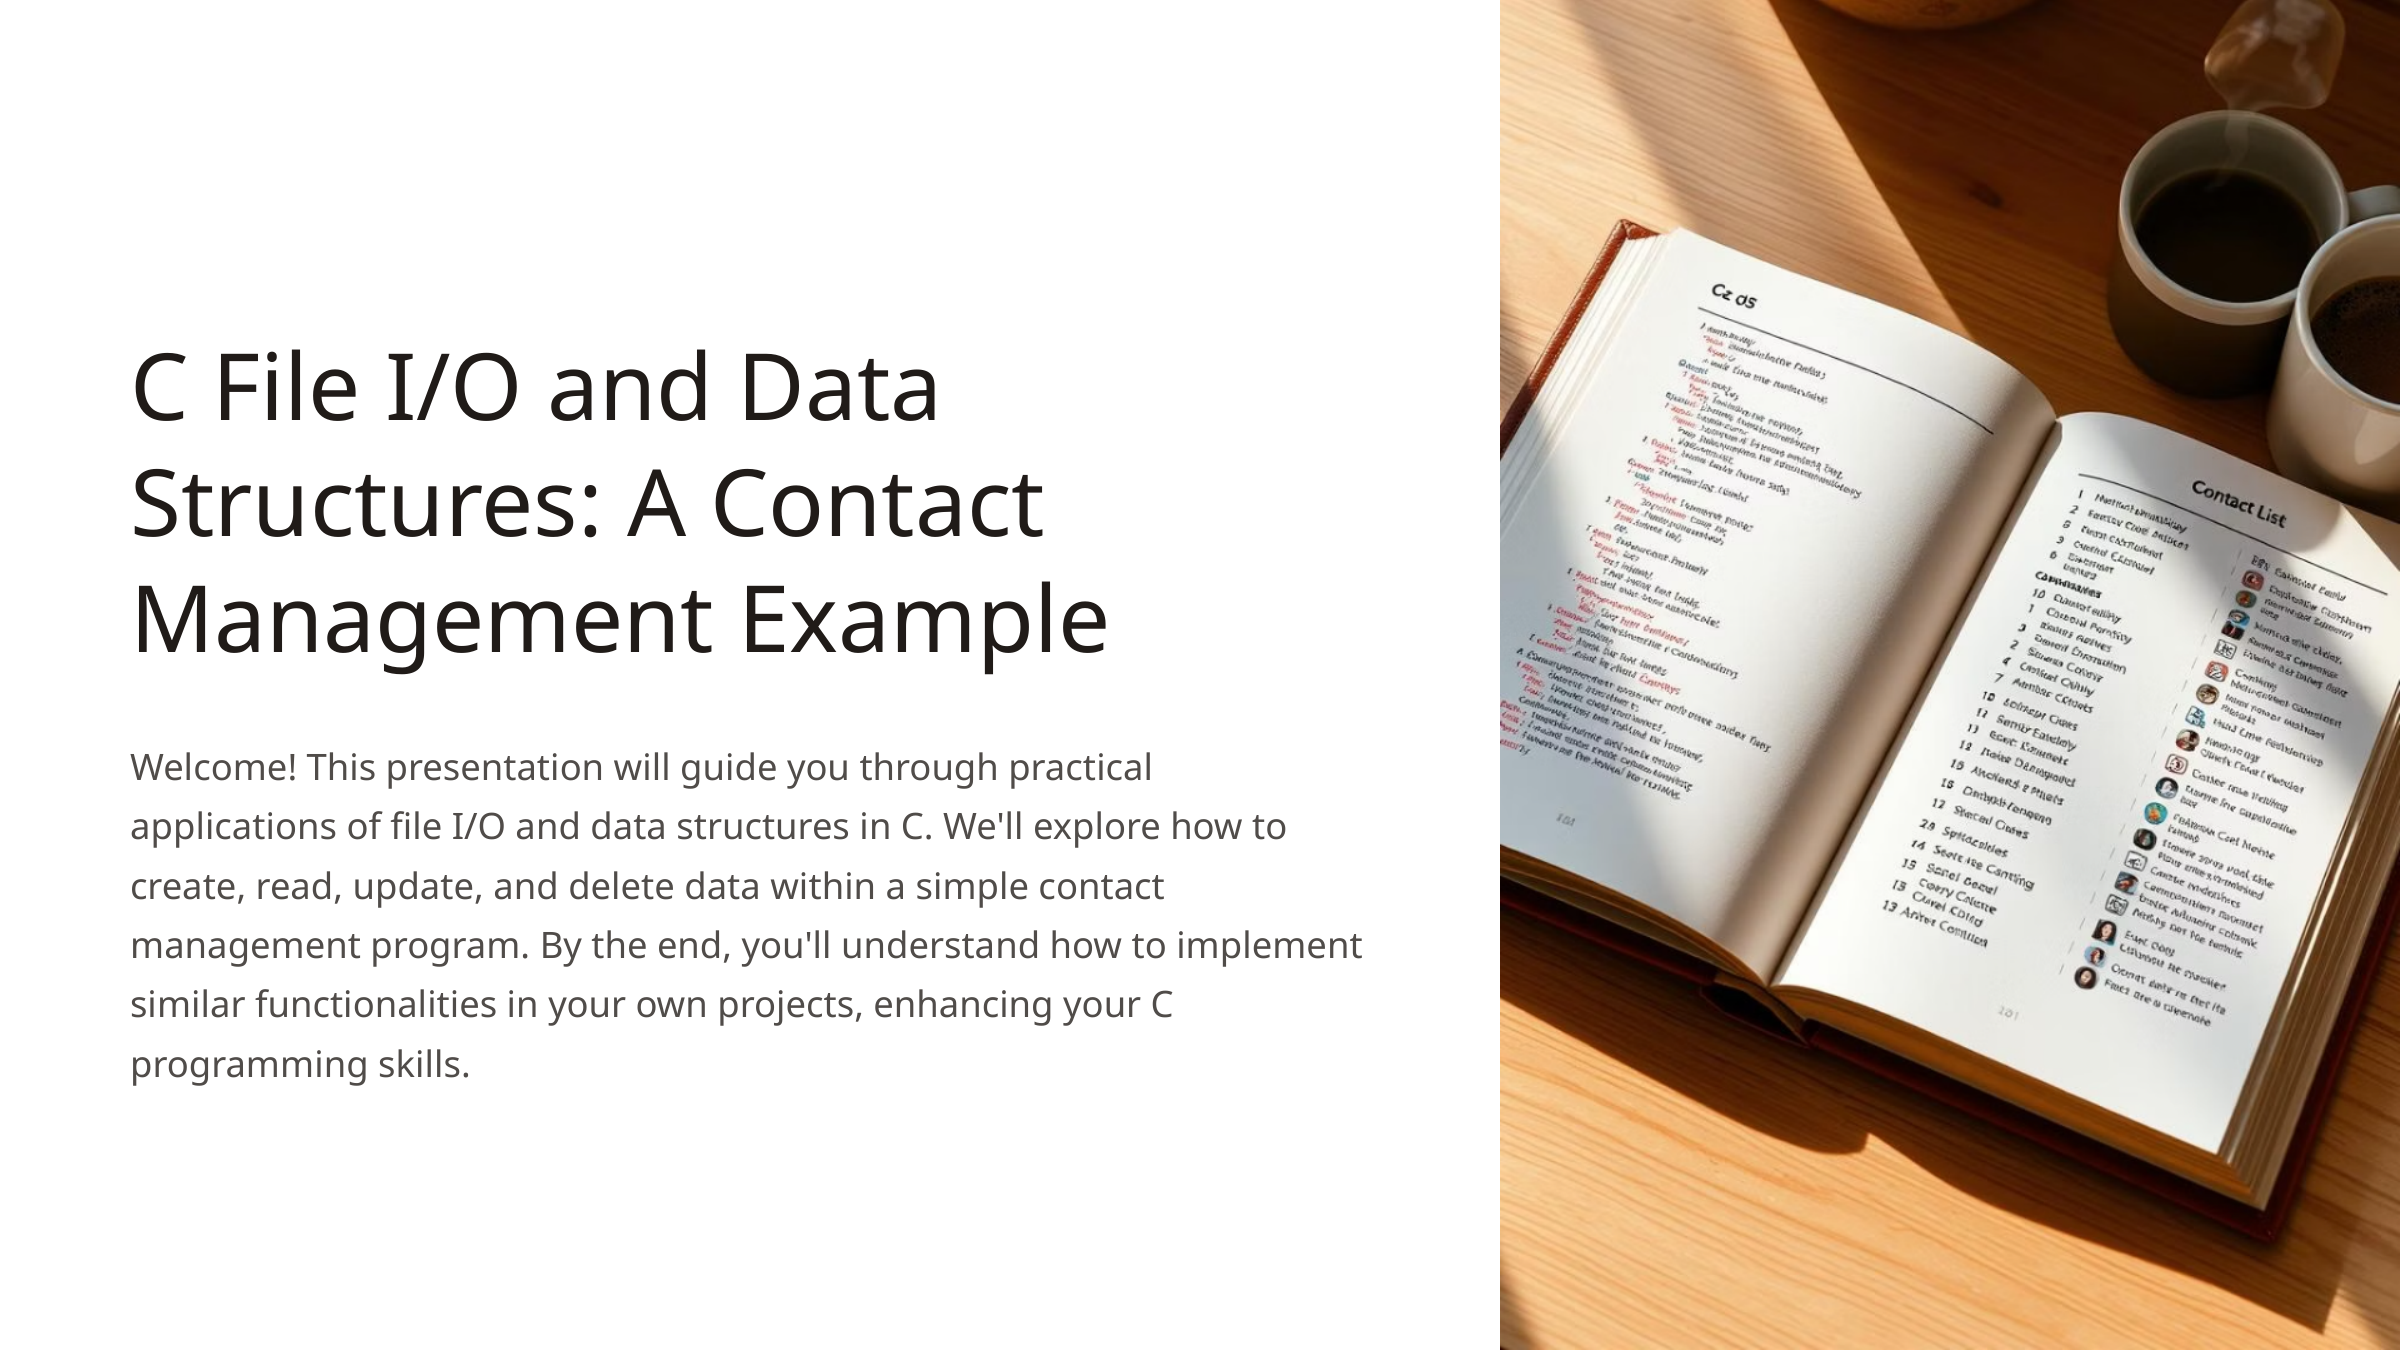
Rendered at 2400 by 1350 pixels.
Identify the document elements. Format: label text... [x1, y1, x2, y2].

picture [1499, 0, 2400, 1350]
text_box C File I/O and Data Structures: A Contact Management Example [130, 323, 1370, 673]
text_box Welcome! This presentation will guide you through practical applications of file I/O and data structures in C. We'll explore how to create, read, update, and delete data within a simple contact management program. By the end, you'll understand how to implement similar functionalities in your own projects, enhancing your C programming skills. [130, 728, 1370, 1027]
